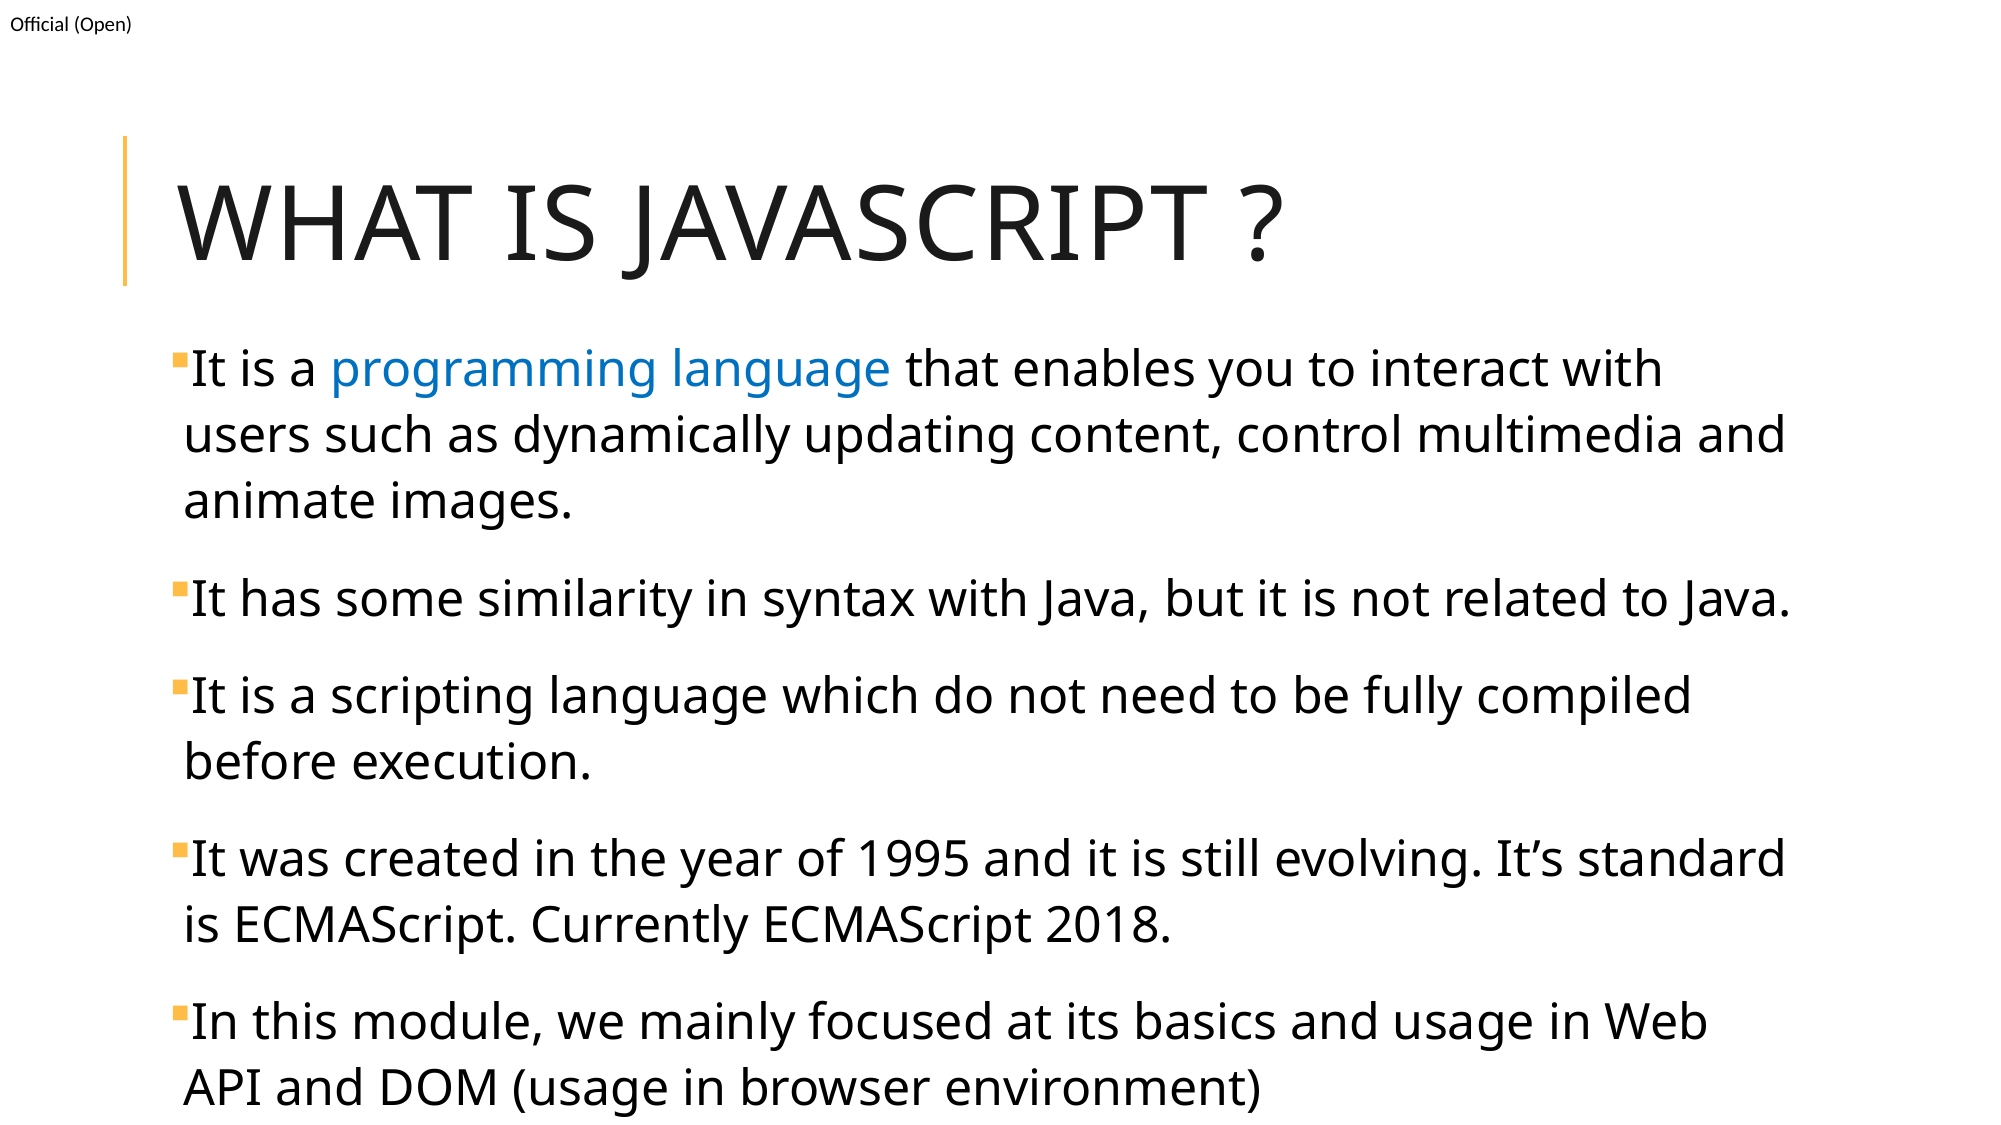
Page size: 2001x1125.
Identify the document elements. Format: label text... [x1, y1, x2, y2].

list It is a programming language that enables you to interact with users such as dynamically updating content, control multimedia and animate images. It has some similarity in syntax with Java, but it is not related to Java. It is a scripting language which do not need to be fully compiled before execution. It was created in the year of 1995 and it is still evolving. It’s standard is ECMAScript. Currently ECMAScript 2018. In this module, we mainly focused at its basics and usage in Web API and DOM (usage in browser environment) [161, 323, 1804, 1098]
title What is JavaScript ? [161, 137, 1512, 323]
